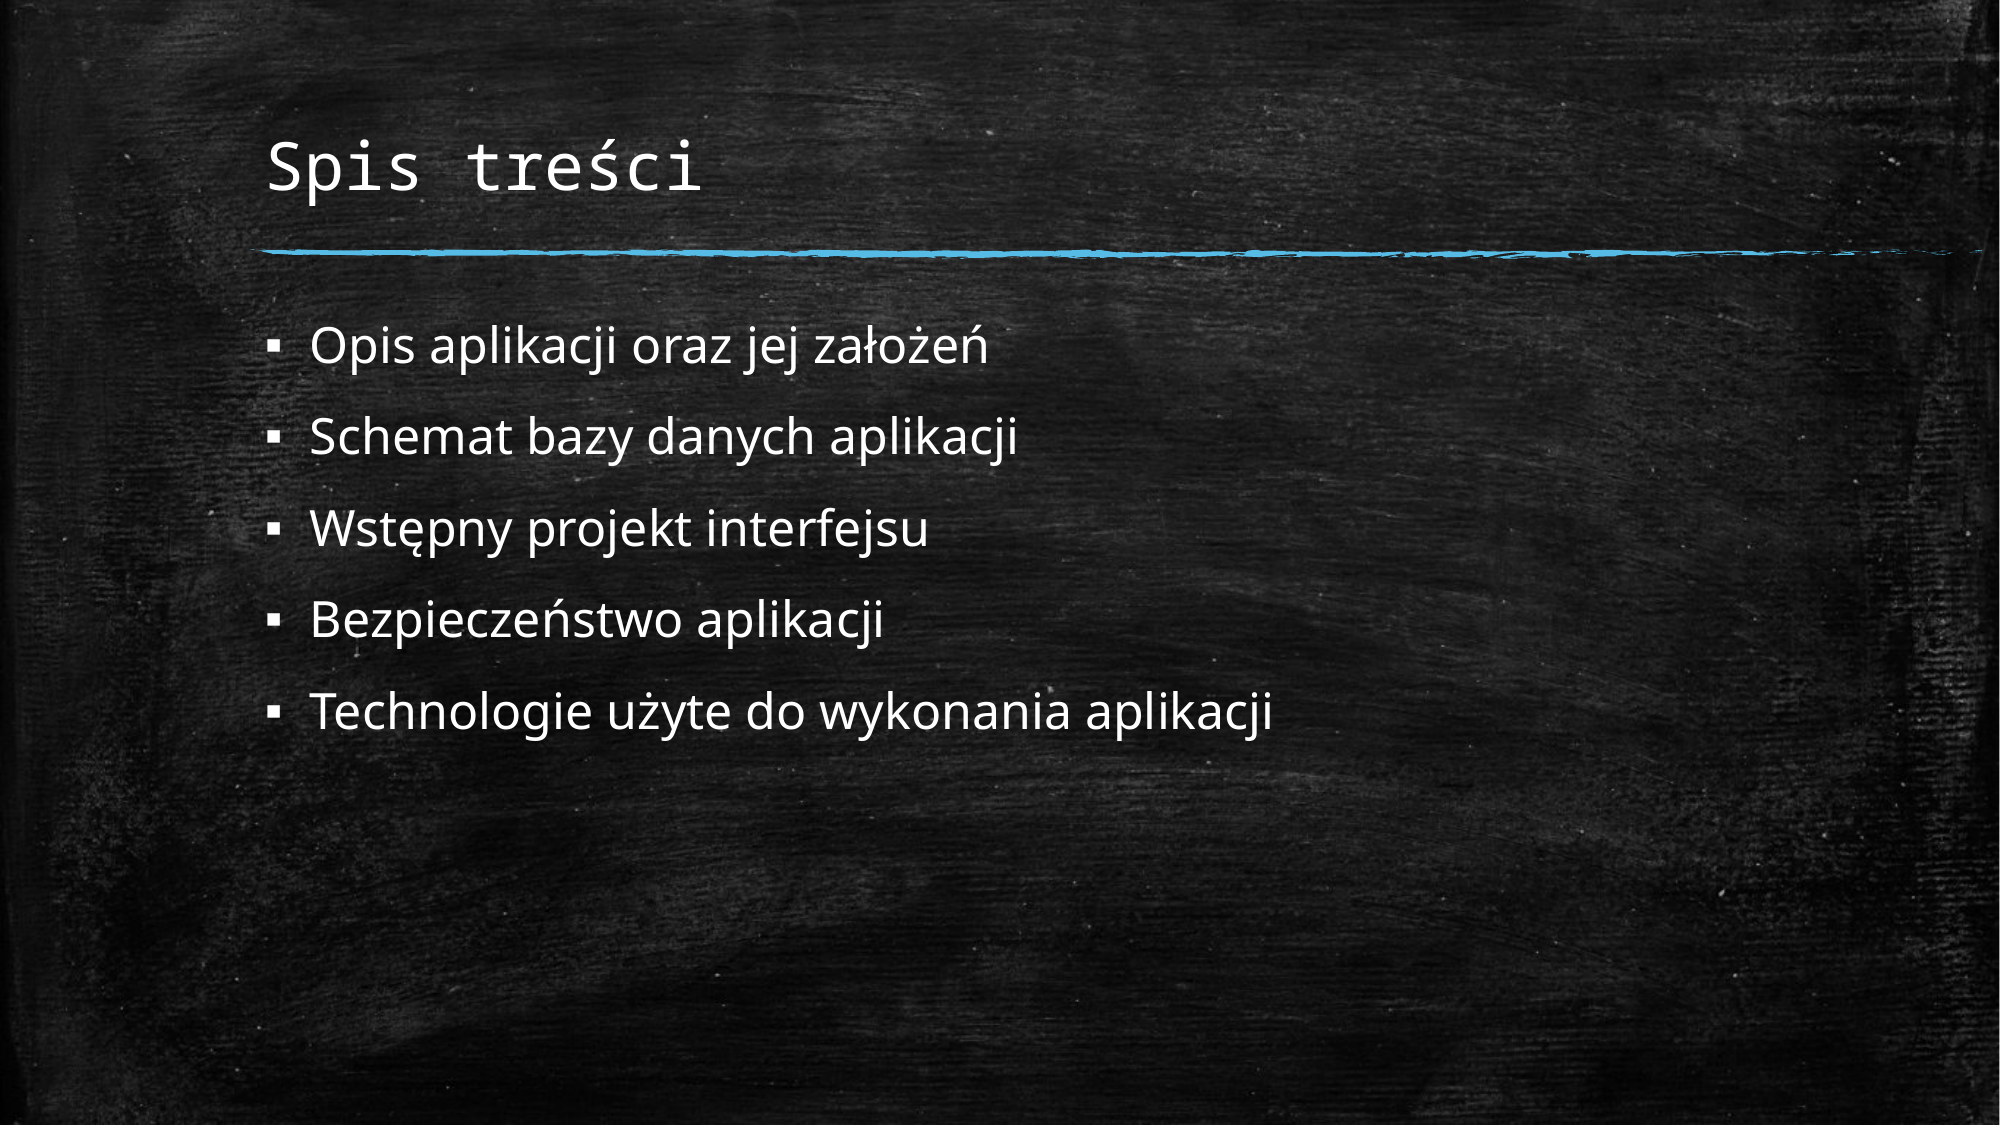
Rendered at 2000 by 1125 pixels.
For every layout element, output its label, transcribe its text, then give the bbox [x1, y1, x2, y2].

list Opis aplikacji oraz jej założeń Schemat bazy danych aplikacji Wstępny projekt interfejsu Bezpieczeństwo aplikacji Technologie użyte do wykonania aplikacji [249, 312, 1750, 1013]
title Spis treści [249, 45, 1750, 213]
